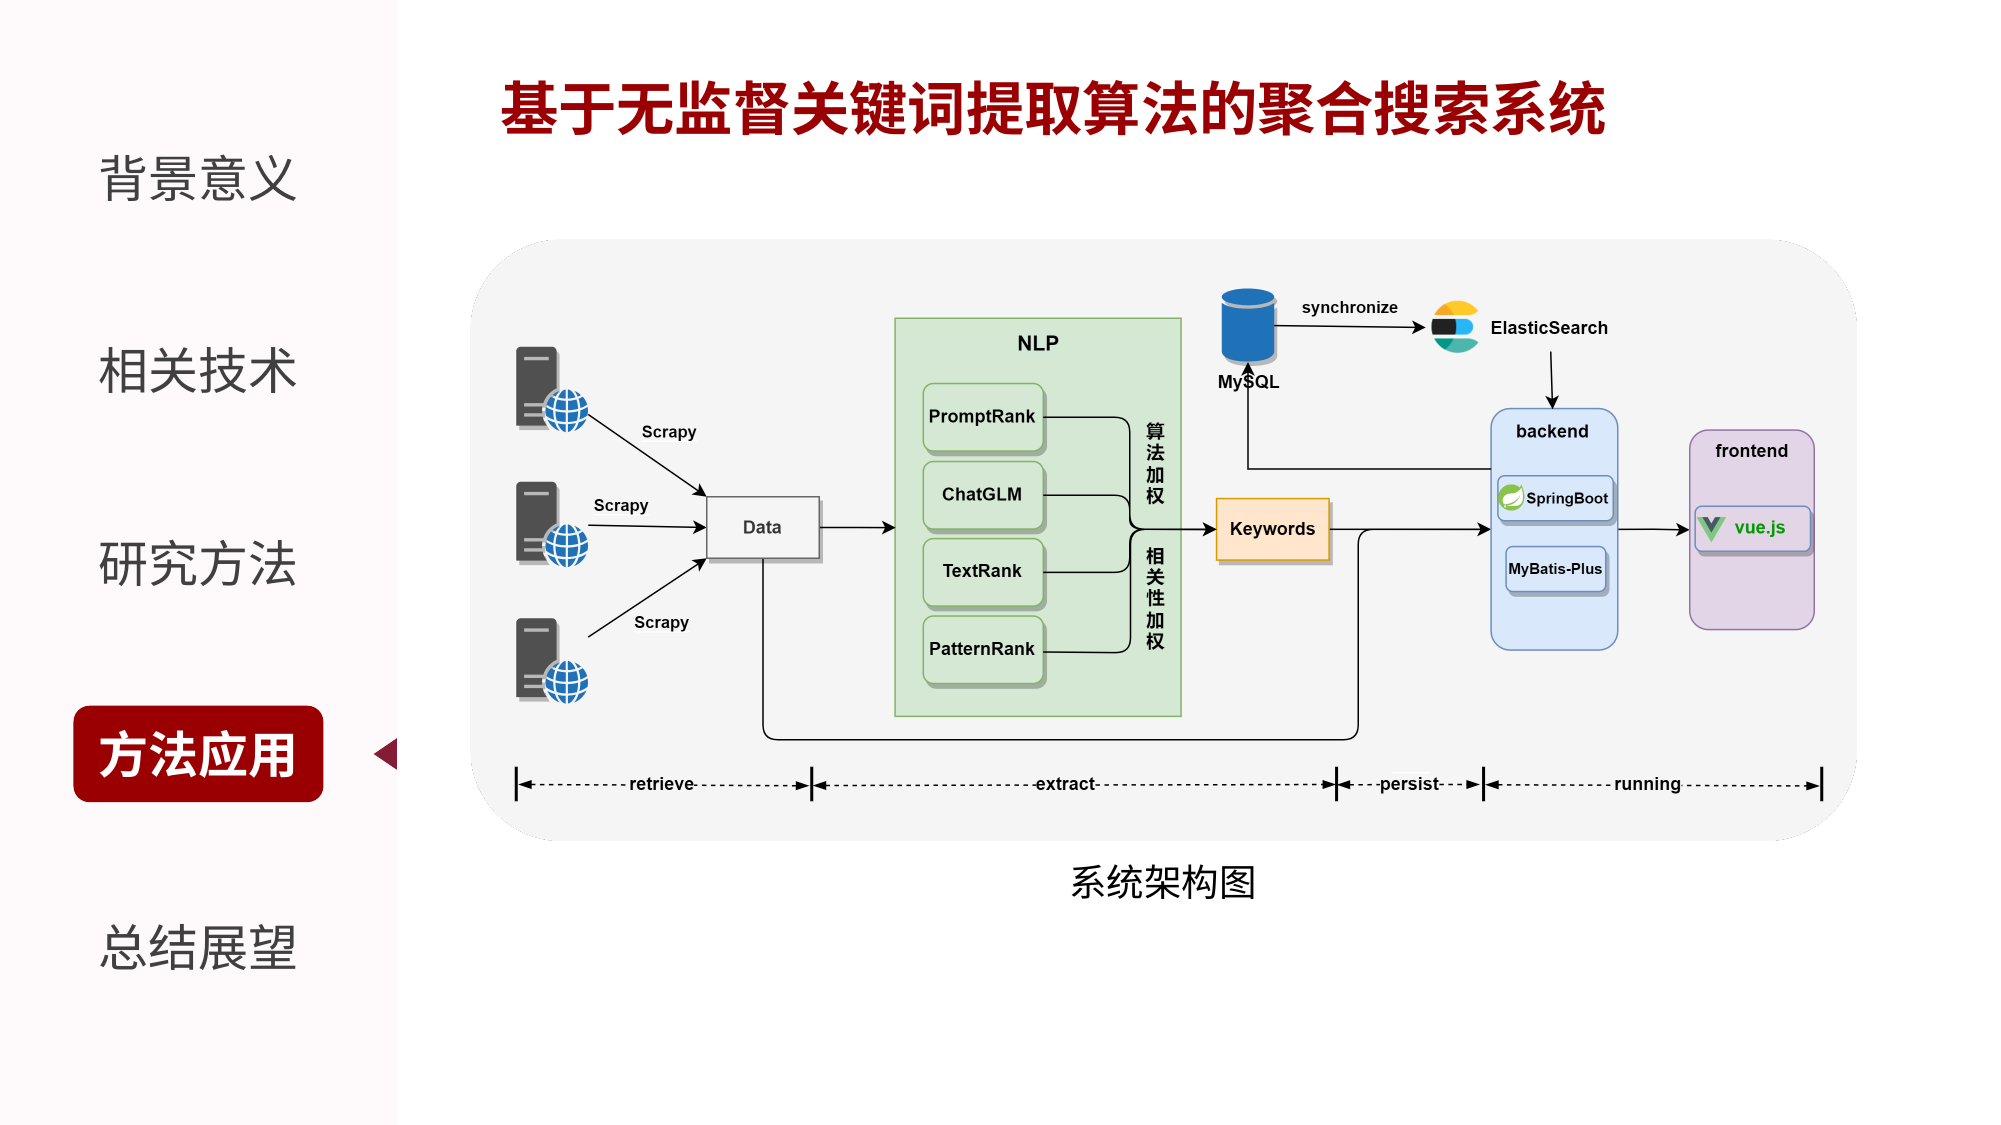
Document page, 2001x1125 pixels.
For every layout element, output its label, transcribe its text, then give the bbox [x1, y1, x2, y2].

picture [470, 239, 1857, 841]
text_box 研究方法 [83, 524, 314, 600]
text_box 相关技术 [83, 332, 314, 408]
text_box 总结展望 [83, 908, 314, 984]
text_box [72, 704, 325, 804]
text_box 背景意义 [83, 140, 314, 216]
text_box 基于无监督关键词提取算法的聚合搜索系统 [485, 64, 1622, 150]
text_box 系统架构图 [1054, 851, 1273, 911]
text_box [371, 736, 398, 772]
text_box [0, 0, 398, 1125]
text_box 方法应用 [83, 716, 314, 792]
